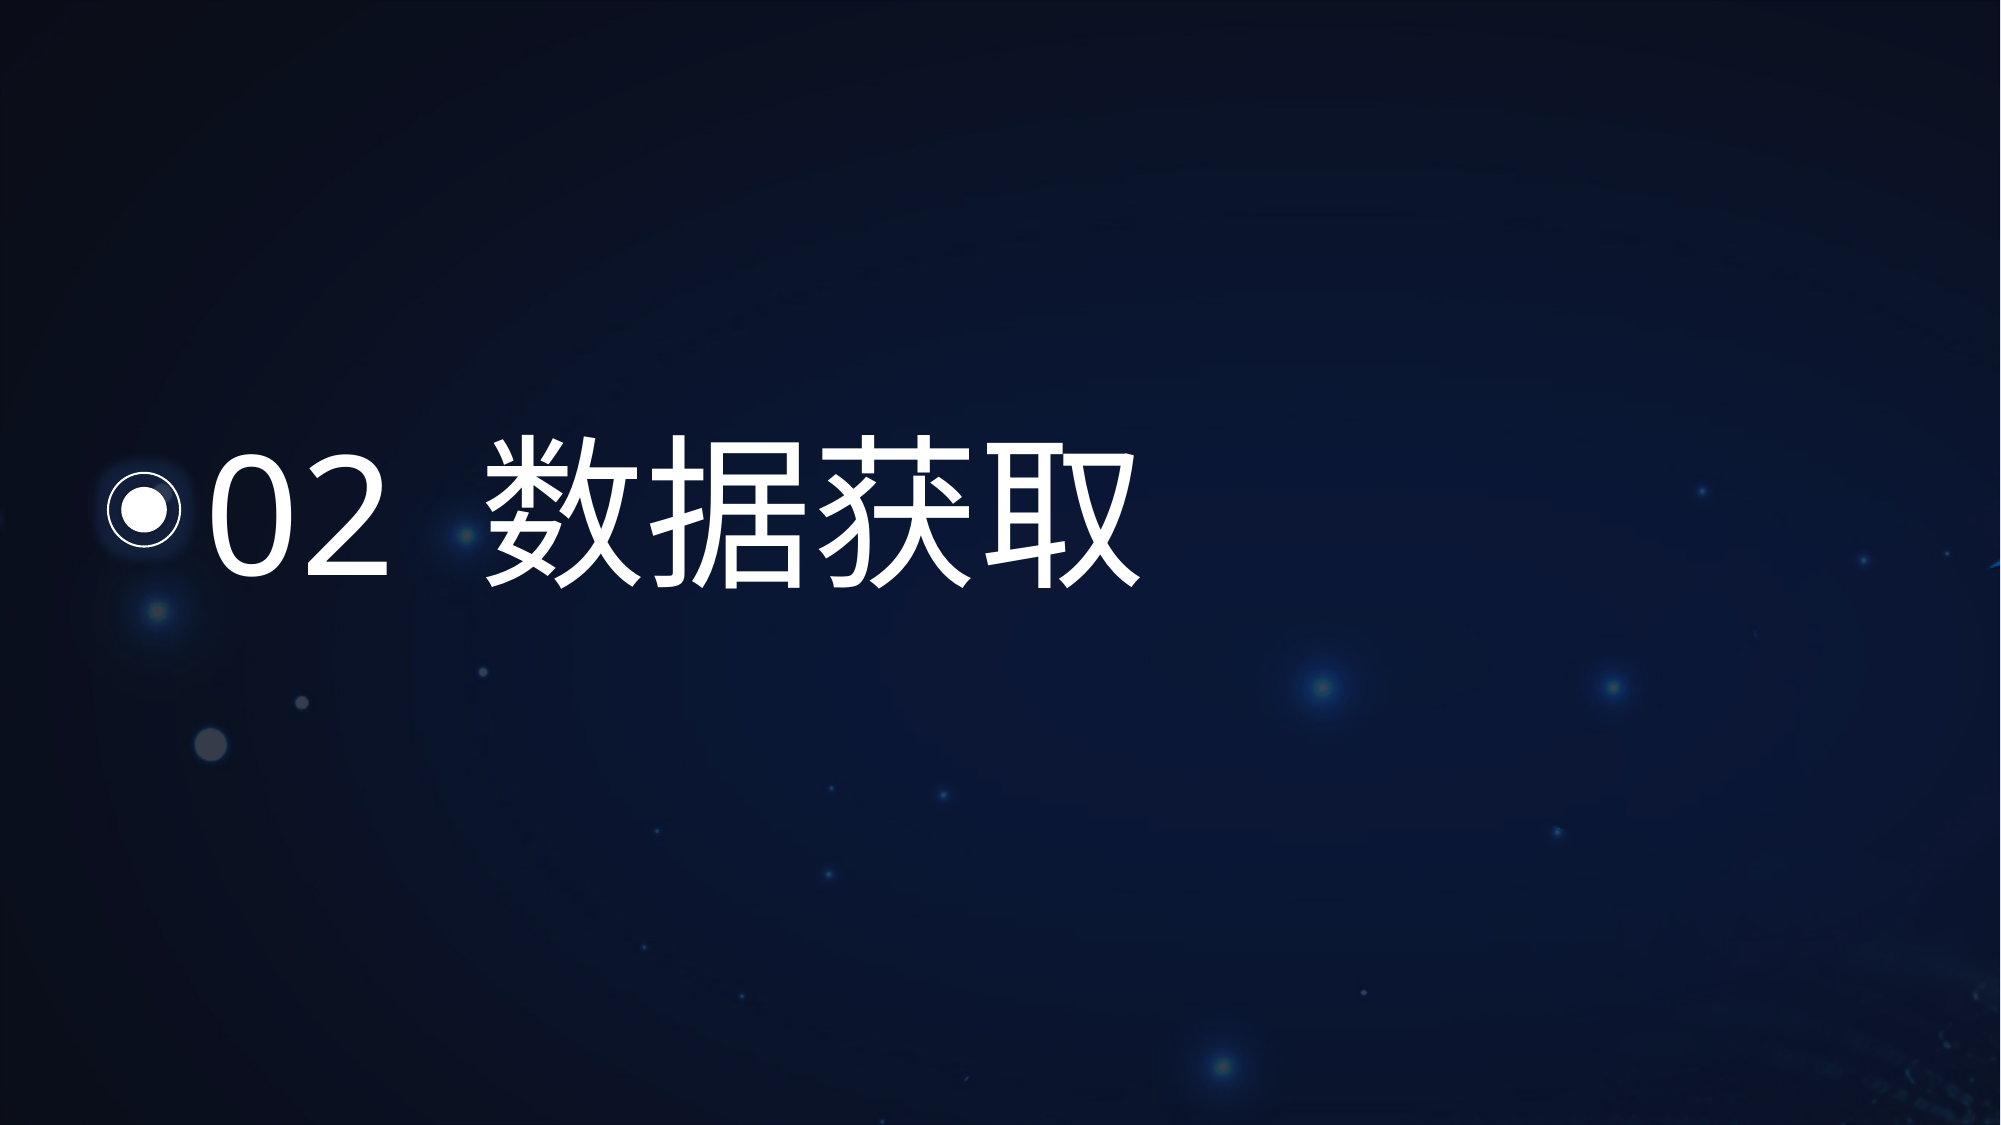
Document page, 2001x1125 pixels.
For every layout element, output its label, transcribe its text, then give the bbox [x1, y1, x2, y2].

picture [0, 0, 2001, 1125]
text_box [120, 485, 168, 534]
text_box 02 数据获取 [190, 401, 1161, 616]
text_box [106, 471, 182, 548]
